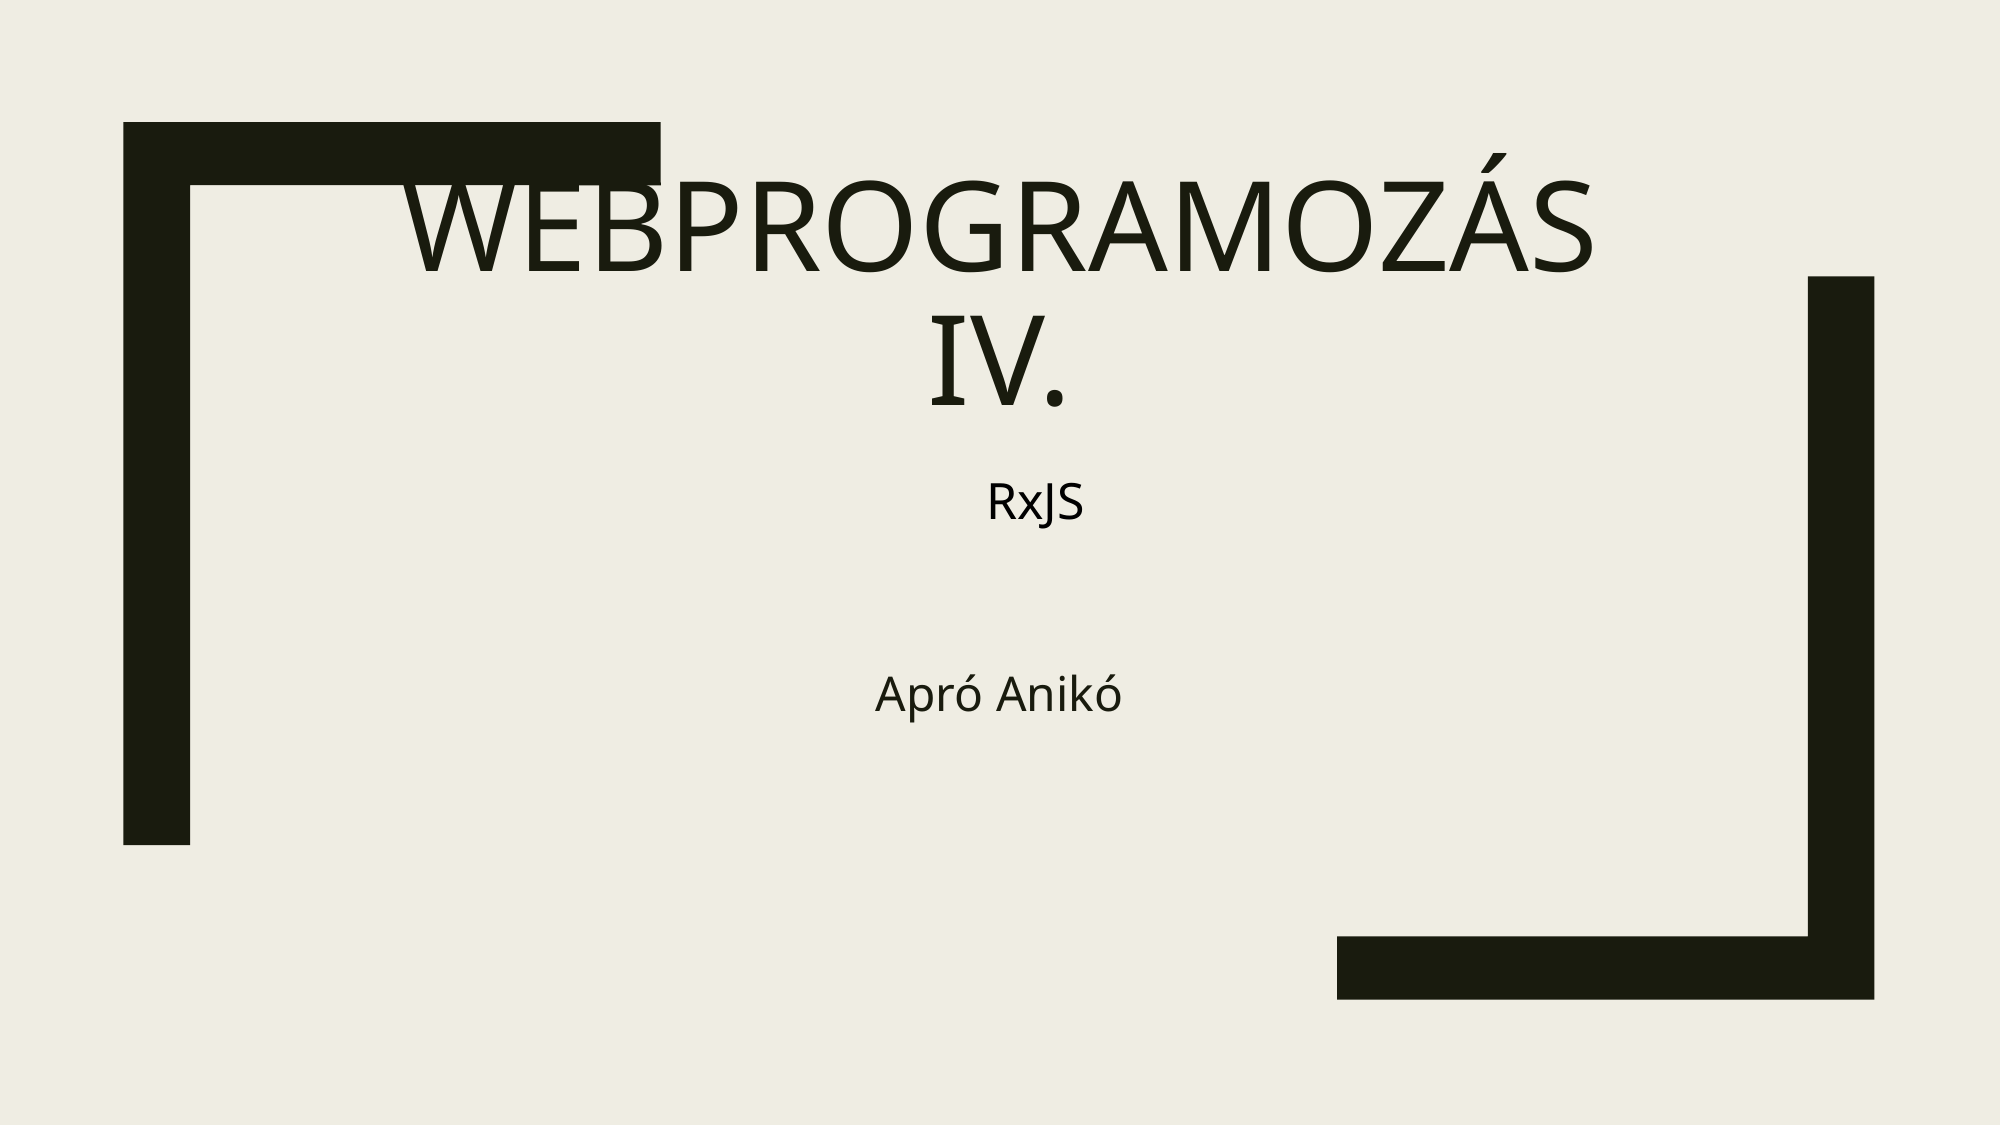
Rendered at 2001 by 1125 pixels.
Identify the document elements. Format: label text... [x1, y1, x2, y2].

subtitle Apró Anikó [439, 649, 1561, 828]
text_box RxJS [570, 461, 1502, 537]
title Webprogramozás iv. [314, 278, 1686, 440]
